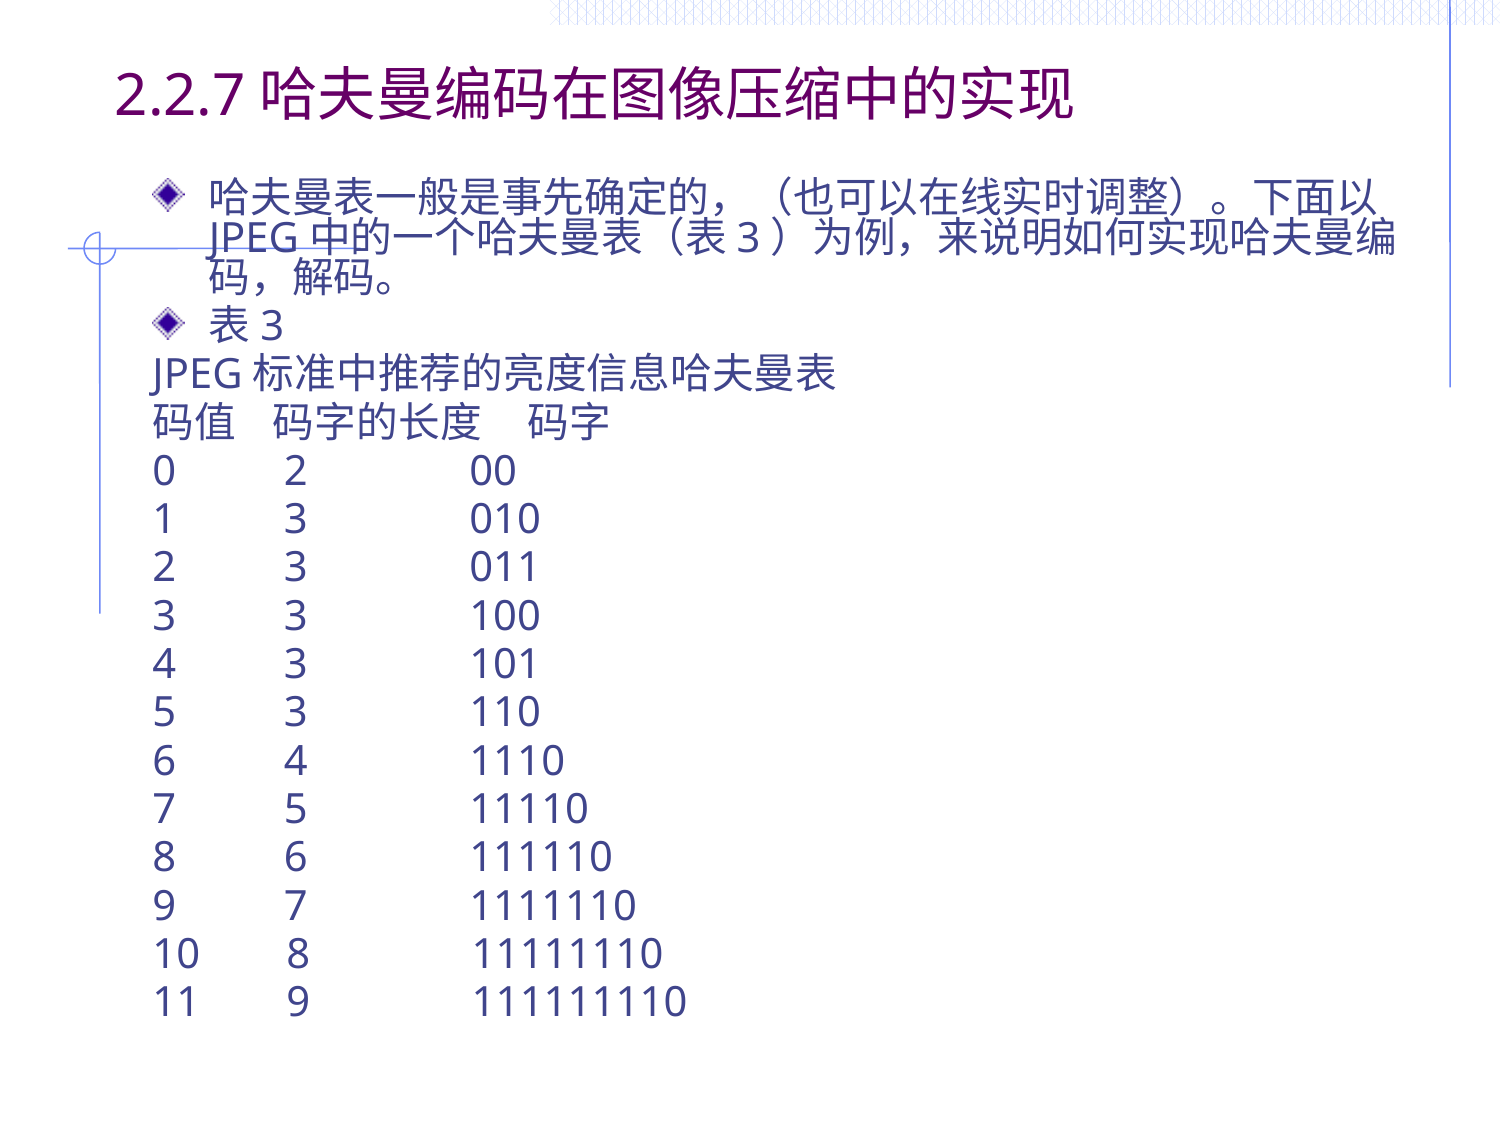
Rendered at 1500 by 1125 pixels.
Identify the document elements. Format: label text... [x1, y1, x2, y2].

picture [152, 307, 185, 340]
list 哈夫曼表一般是事先确定的，（也可以在线实时调整）。下面以JPEG中的一个哈夫曼表（表3）为例，来说明如何实现哈夫曼编码，解码。 表3 JPEG标准中推荐的亮度信息哈夫曼表 码值 码字的长度 码字 0 2 00 1 3 010 2 3 011 3 3 100 4 3 101 5 3 110 6 4 1110 7 5 11110 8 6 111110 9 7 1111110 10 8 11111110 11 9 111111110 [137, 172, 1424, 1059]
title 2.2.7哈夫曼编码在图像压缩中的实现 [99, 49, 1376, 138]
picture [152, 178, 185, 212]
